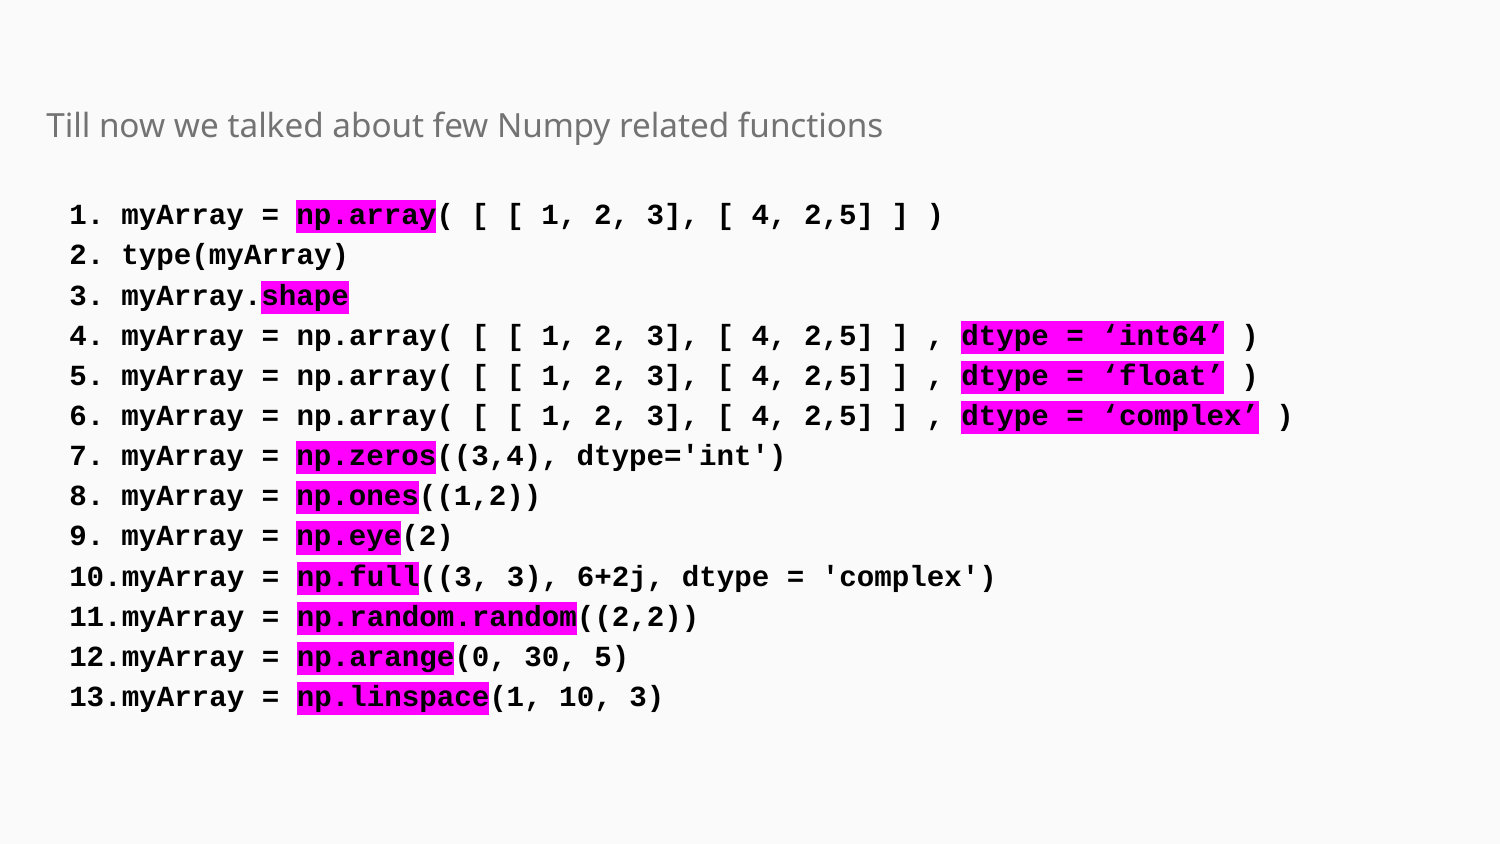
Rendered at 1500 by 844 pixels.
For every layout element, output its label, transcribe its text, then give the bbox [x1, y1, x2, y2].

text_box Till now we talked about few Numpy related functions myArray = np.array( [ [ 1, 2, 3], [ 4, 2,5] ] ) type(myArray) myArray.shape myArray = np.array( [ [ 1, 2, 3], [ 4, 2,5] ] , dtype = ‘int64’ ) myArray = np.array( [ [ 1, 2, 3], [ 4, 2,5] ] , dtype = ‘float’ ) myArray = np.array( [ [ 1, 2, 3], [ 4, 2,5] ] , dtype = ‘complex’ ) myArray = np.zeros((3,4), dtype='int') myArray = np.ones((1,2)) myArray = np.eye(2) myArray = np.full((3, 3), 6+2j, dtype = 'complex') myArray = np.random.random((2,2)) myArray = np.arange(0, 30, 5) myArray = np.linspace(1, 10, 3) [31, 83, 1455, 761]
